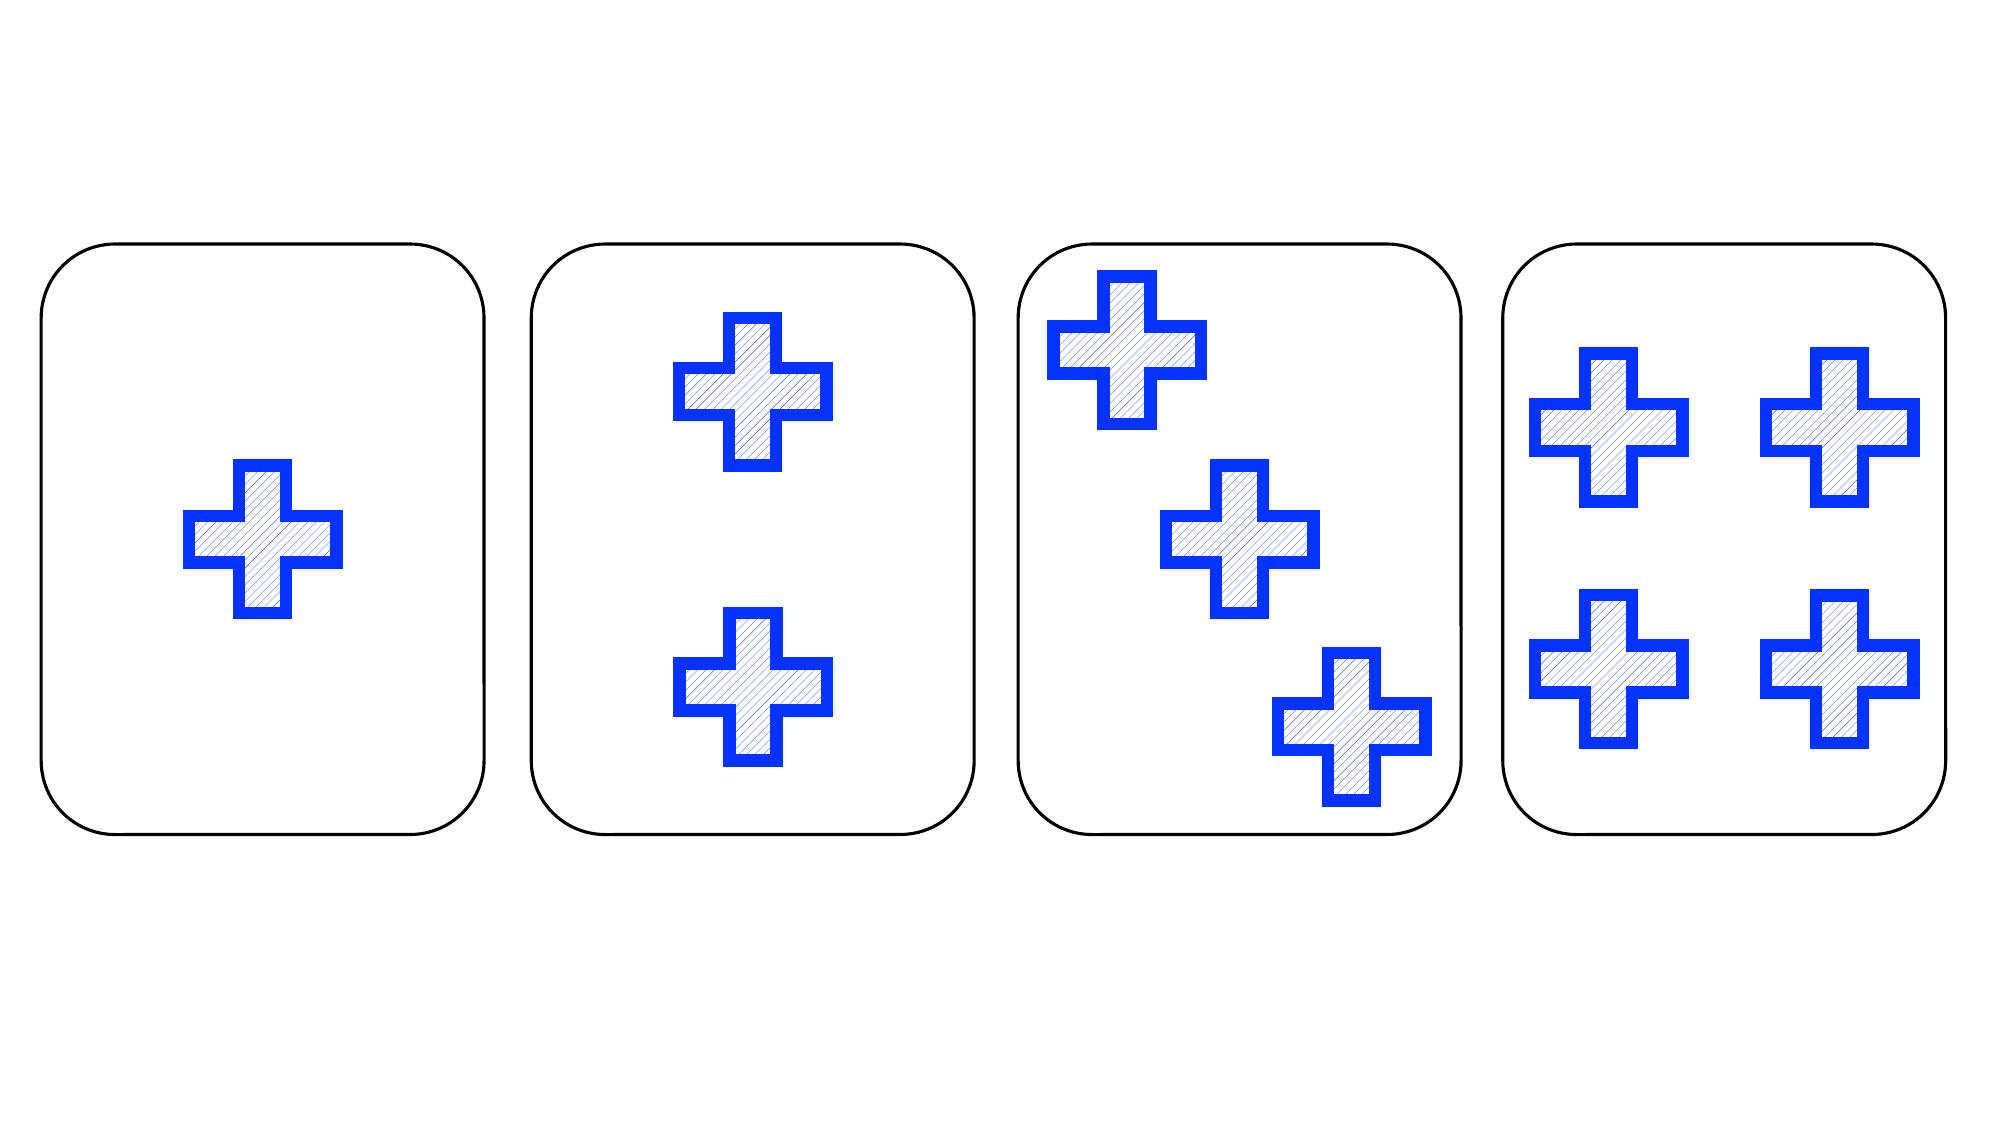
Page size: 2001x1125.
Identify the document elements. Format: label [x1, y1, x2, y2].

text_box [1534, 353, 1684, 502]
text_box [1765, 353, 1915, 502]
text_box [1052, 275, 1202, 425]
text_box [1534, 594, 1684, 744]
text_box [1765, 594, 1915, 744]
text_box [1165, 464, 1314, 614]
text_box [1017, 242, 1463, 836]
text_box [530, 242, 976, 836]
text_box [1277, 652, 1426, 802]
text_box [678, 317, 828, 467]
text_box [40, 242, 486, 836]
text_box [678, 612, 828, 762]
text_box [188, 464, 337, 614]
text_box [1501, 242, 1947, 836]
